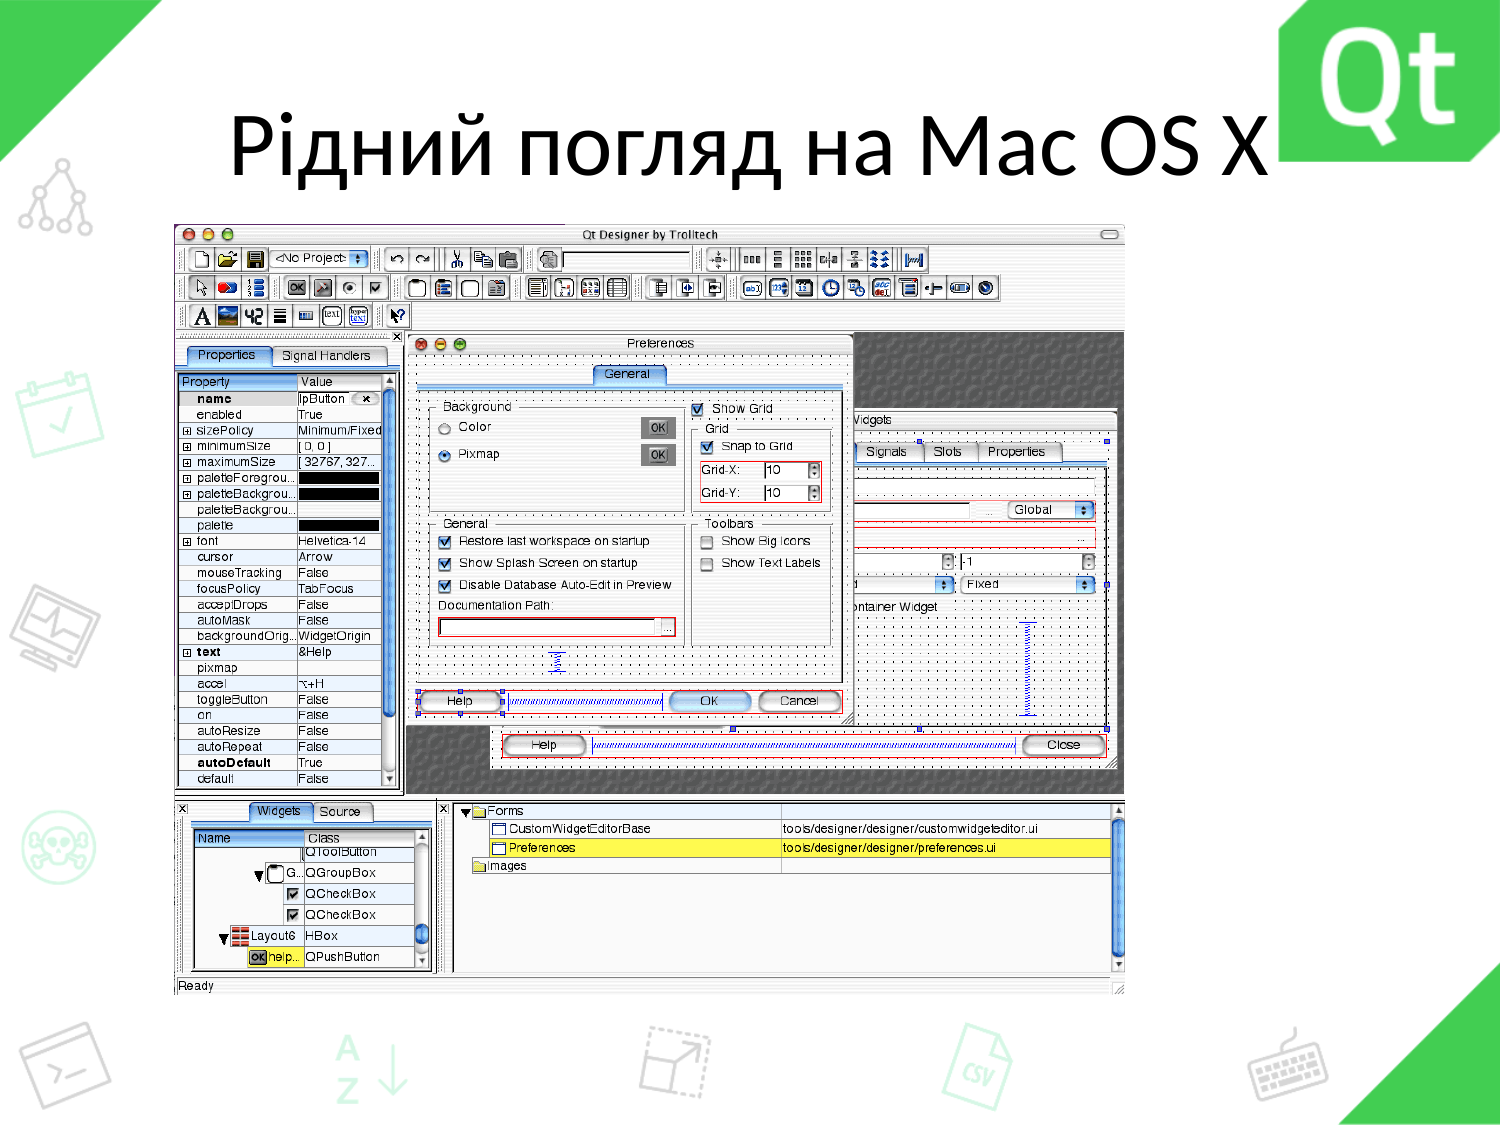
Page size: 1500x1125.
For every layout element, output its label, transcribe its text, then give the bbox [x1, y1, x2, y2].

picture [0, 0, 1500, 1125]
title Рідний погляд на Mac OS X [75, 45, 1425, 233]
